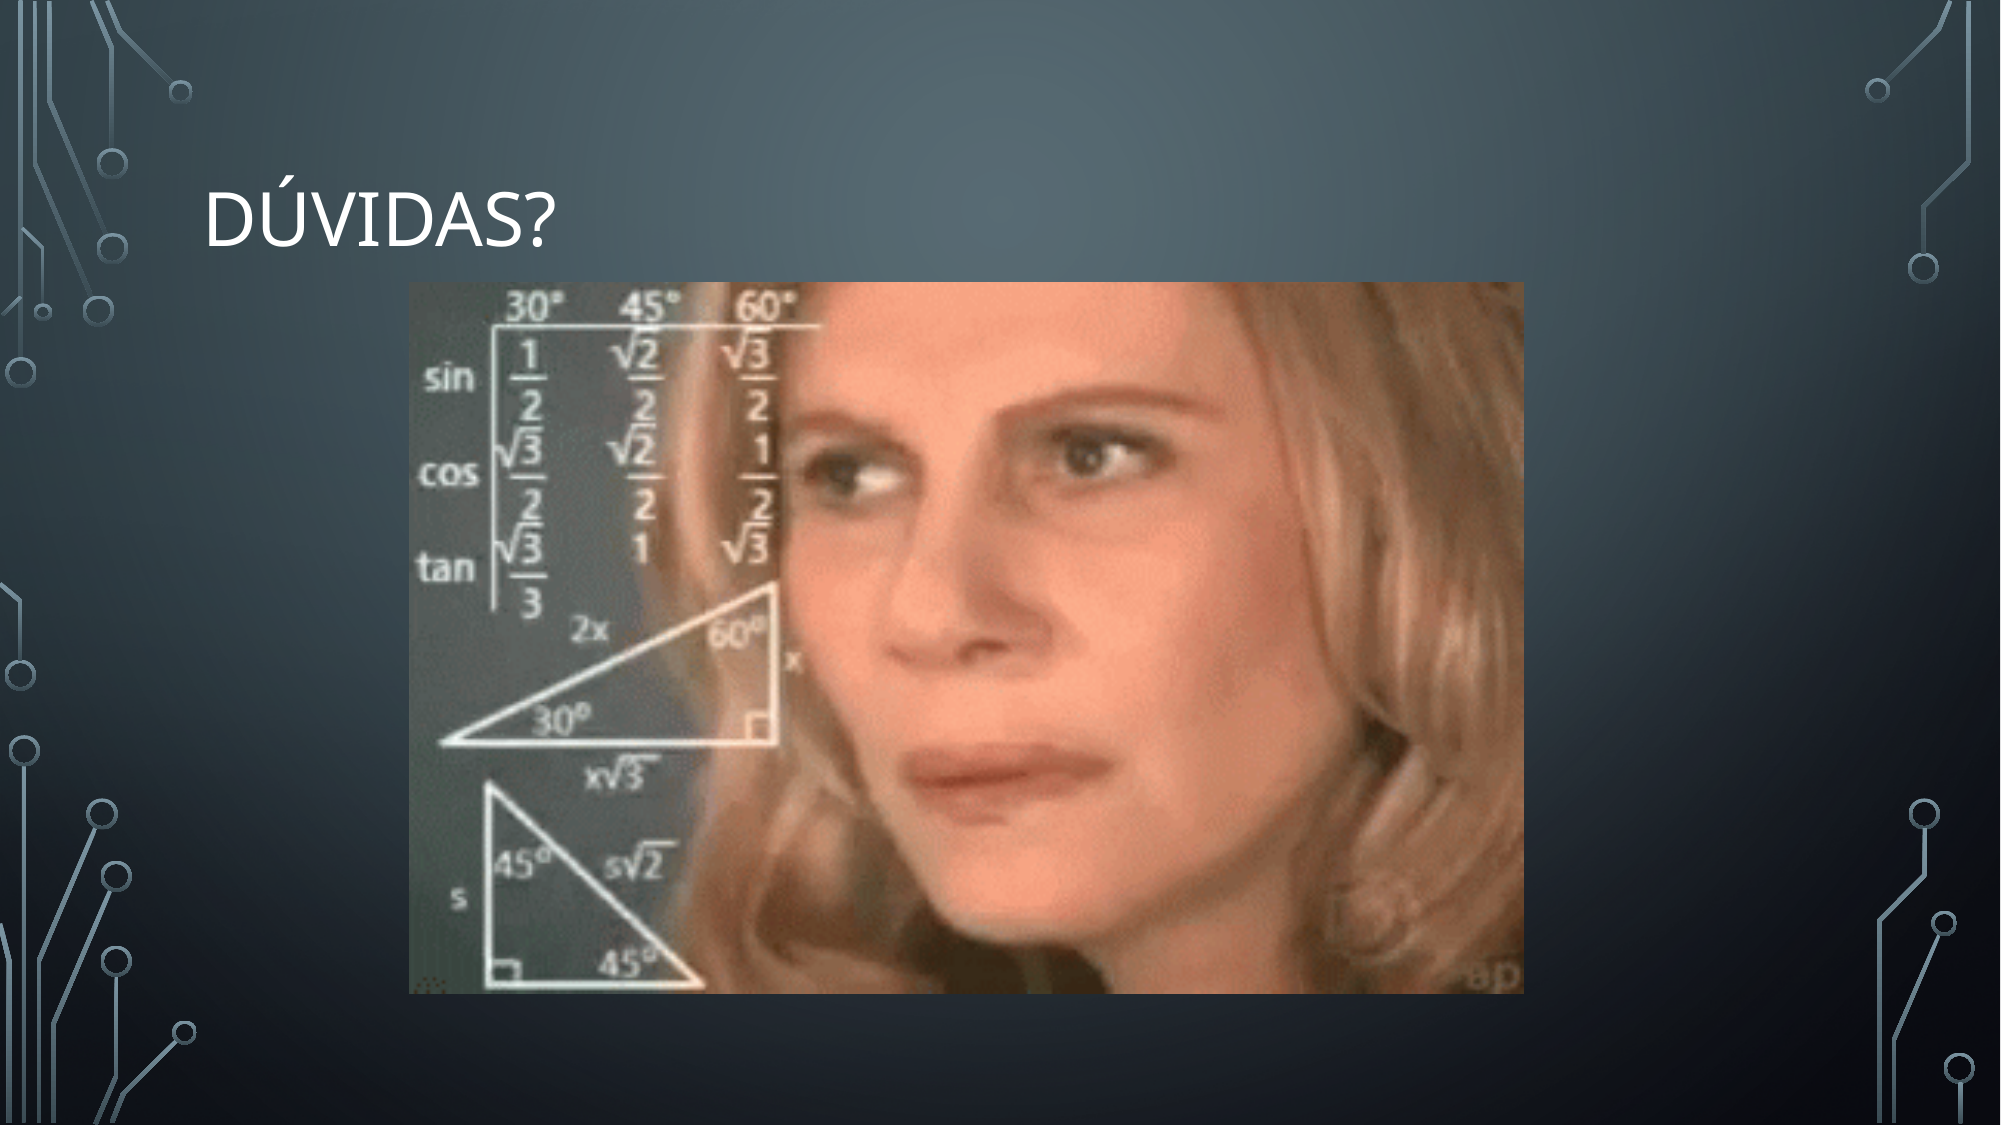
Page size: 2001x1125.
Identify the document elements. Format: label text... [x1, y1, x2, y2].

title Dúvidas? [187, 101, 1813, 344]
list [409, 282, 1524, 995]
